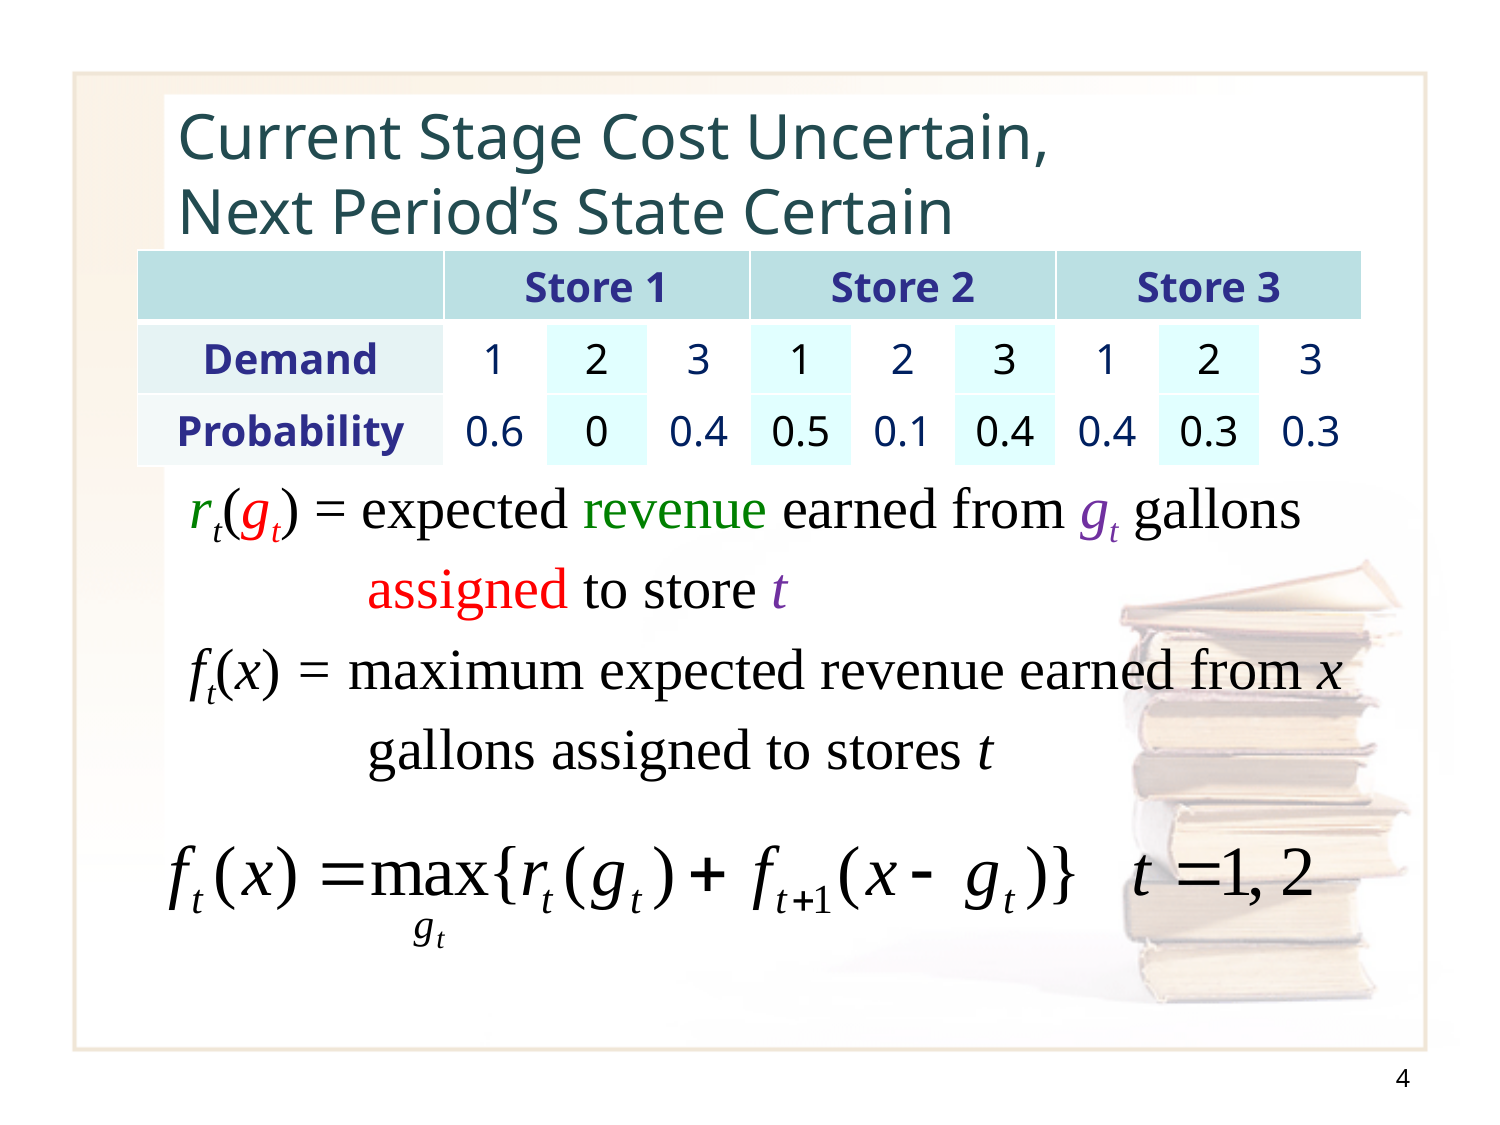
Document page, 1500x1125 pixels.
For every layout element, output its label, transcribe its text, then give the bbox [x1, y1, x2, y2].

table_cell 3 [649, 325, 749, 393]
table_header Store 3 [1057, 251, 1361, 319]
table_cell 0.6 [445, 395, 545, 465]
table_cell 1 [1057, 325, 1157, 393]
table_cell 3 [955, 325, 1055, 393]
table_cell 2 [1159, 325, 1259, 393]
table_cell Demand [138, 325, 443, 393]
table_cell 2 [547, 325, 647, 393]
table_header Store 1 [445, 251, 749, 319]
table_cell 0.3 [1159, 395, 1259, 465]
table_cell 3 [1261, 325, 1361, 393]
table_cell 0 [547, 395, 647, 465]
table_cell Probability [138, 395, 443, 465]
title Current Stage Cost Uncertain, Next Period’s State Certain [162, 112, 1373, 233]
table_cell 0.1 [853, 395, 953, 465]
slide_number 4 [1074, 1054, 1426, 1109]
table_cell 2 [853, 325, 953, 393]
table_cell 0.4 [955, 395, 1055, 465]
table_header Store 2 [751, 251, 1055, 319]
table_cell 0.5 [751, 395, 851, 465]
list rt(gt) = expected revenue earned from gt gallons assigned to store t ft(x) = maximum expected revenue earned from x gallons assigned to stores t [174, 462, 1376, 1006]
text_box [144, 824, 1329, 961]
table_header [138, 251, 443, 319]
table_cell 0.4 [1057, 395, 1157, 465]
table_cell 1 [445, 325, 545, 393]
table_cell 0.3 [1261, 395, 1361, 465]
table_cell 0.4 [649, 395, 749, 465]
table_cell 1 [751, 325, 851, 393]
